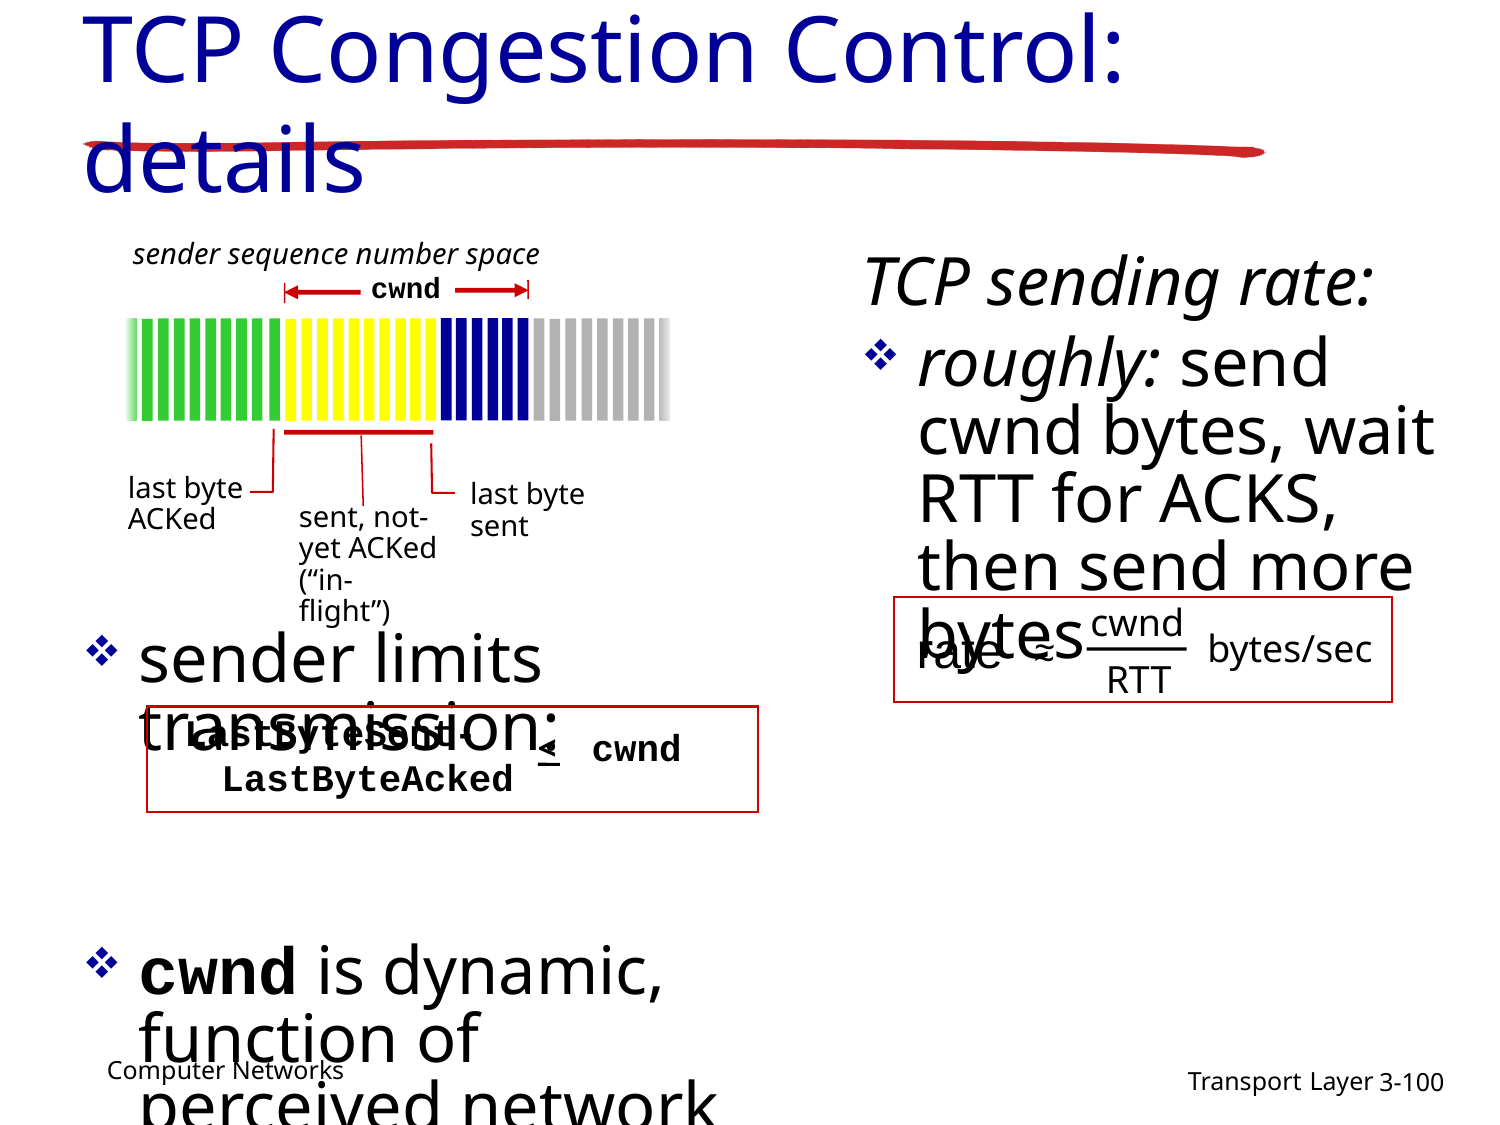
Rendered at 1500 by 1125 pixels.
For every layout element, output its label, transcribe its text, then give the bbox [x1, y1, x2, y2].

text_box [118, 228, 693, 316]
text_box [269, 318, 280, 421]
list sender limits transmission: cwnd is dynamic, function of perceived network congestion [67, 620, 812, 899]
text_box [627, 318, 639, 421]
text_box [894, 590, 1393, 709]
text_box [581, 318, 593, 421]
text_box [285, 318, 297, 421]
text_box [502, 318, 513, 421]
text_box [189, 318, 201, 421]
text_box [113, 428, 679, 636]
text_box [220, 318, 232, 421]
text_box [363, 318, 375, 421]
footer Transport Layer [913, 1053, 1389, 1101]
list TCP sending rate: roughly: send cwnd bytes, wait RTT for ACKS, then send more bytes [846, 243, 1472, 646]
text_box [333, 318, 344, 421]
text_box [126, 318, 137, 421]
text_box [251, 318, 263, 421]
text_box [173, 318, 185, 421]
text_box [395, 318, 406, 421]
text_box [147, 706, 759, 812]
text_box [409, 318, 421, 421]
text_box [425, 318, 437, 421]
text_box [205, 318, 217, 421]
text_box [612, 318, 624, 421]
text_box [565, 318, 577, 421]
slide_number 3-100 [1364, 1058, 1476, 1105]
picture [78, 133, 1279, 163]
text_box [379, 318, 391, 421]
title TCP Congestion Control: details [67, 38, 1343, 165]
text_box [471, 318, 483, 421]
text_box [487, 318, 499, 421]
text_box [236, 318, 247, 421]
text_box [317, 318, 328, 421]
text_box [158, 318, 169, 421]
text_box [141, 318, 153, 421]
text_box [597, 318, 608, 421]
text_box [533, 318, 545, 421]
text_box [549, 318, 561, 421]
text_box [440, 318, 452, 421]
text_box [301, 318, 312, 421]
text_box [348, 318, 360, 421]
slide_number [91, 1047, 405, 1097]
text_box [643, 318, 655, 421]
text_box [455, 318, 467, 421]
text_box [517, 318, 529, 421]
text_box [659, 318, 670, 421]
